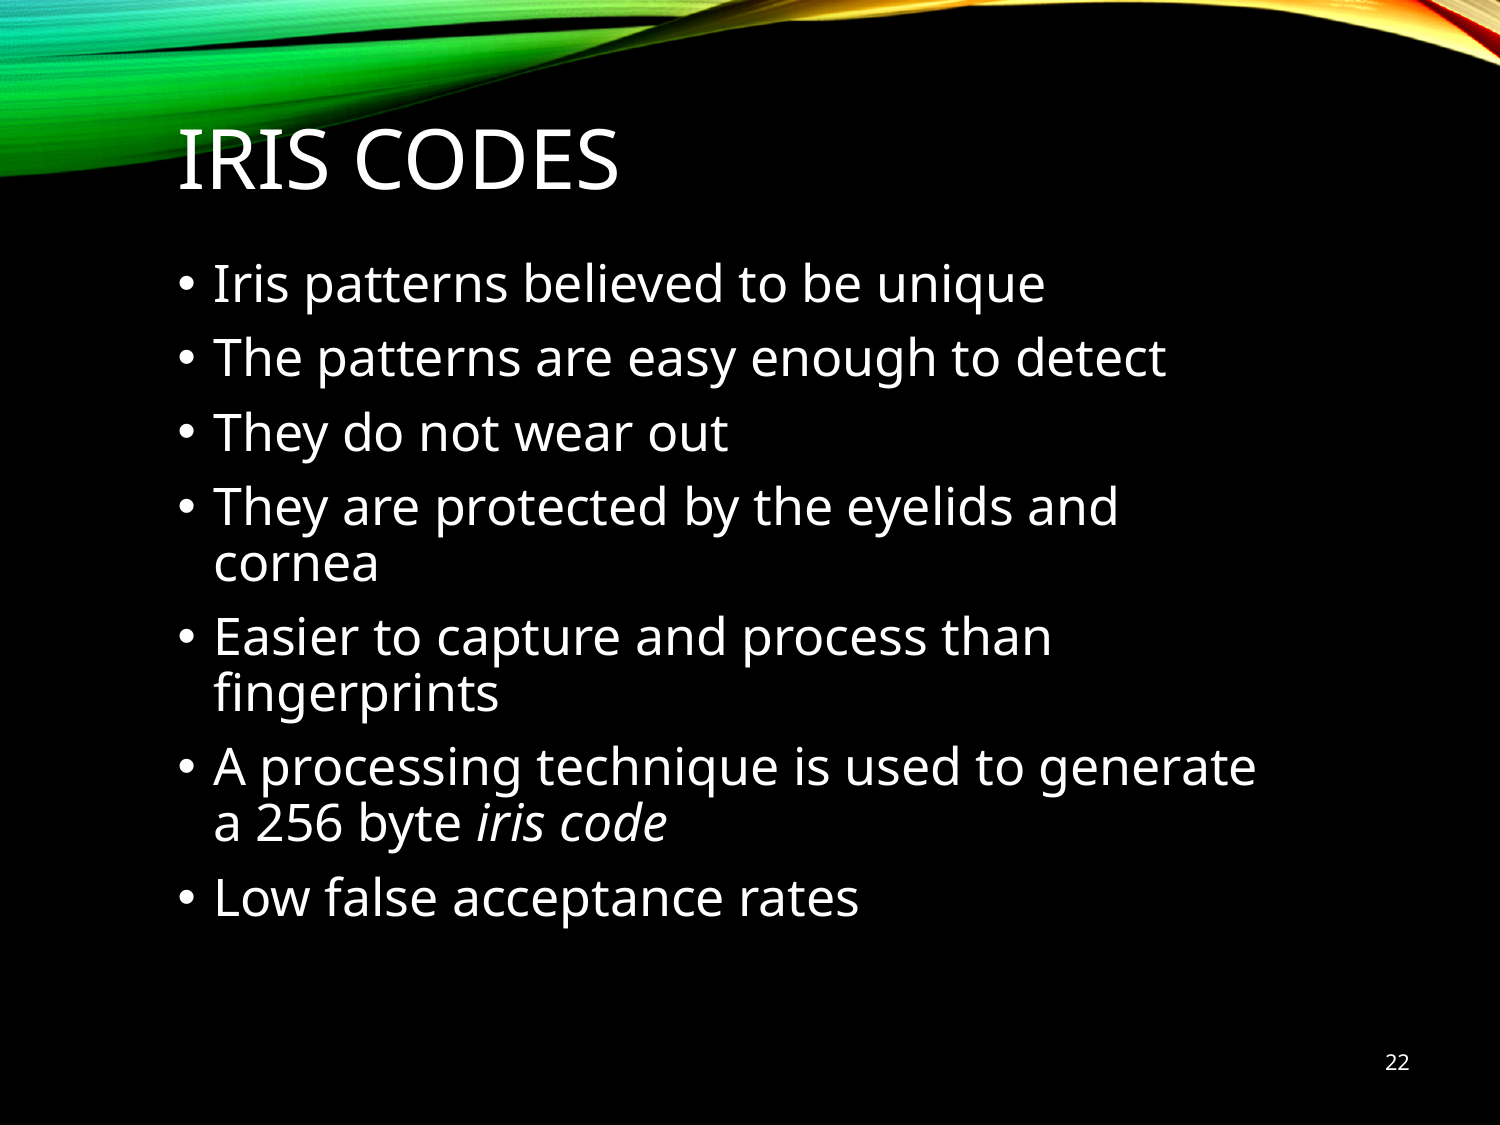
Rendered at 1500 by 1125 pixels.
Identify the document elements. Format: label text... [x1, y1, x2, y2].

slide_number 22 [1074, 1024, 1425, 1103]
list Iris patterns believed to be unique The patterns are easy enough to detect They do not wear out They are protected by the eyelids and cornea Easier to capture and process than fingerprints A processing technique is used to generate a 256 byte iris code Low false acceptance rates [162, 249, 1288, 938]
title Iris Codes [162, 56, 1390, 270]
picture [0, 0, 1500, 178]
